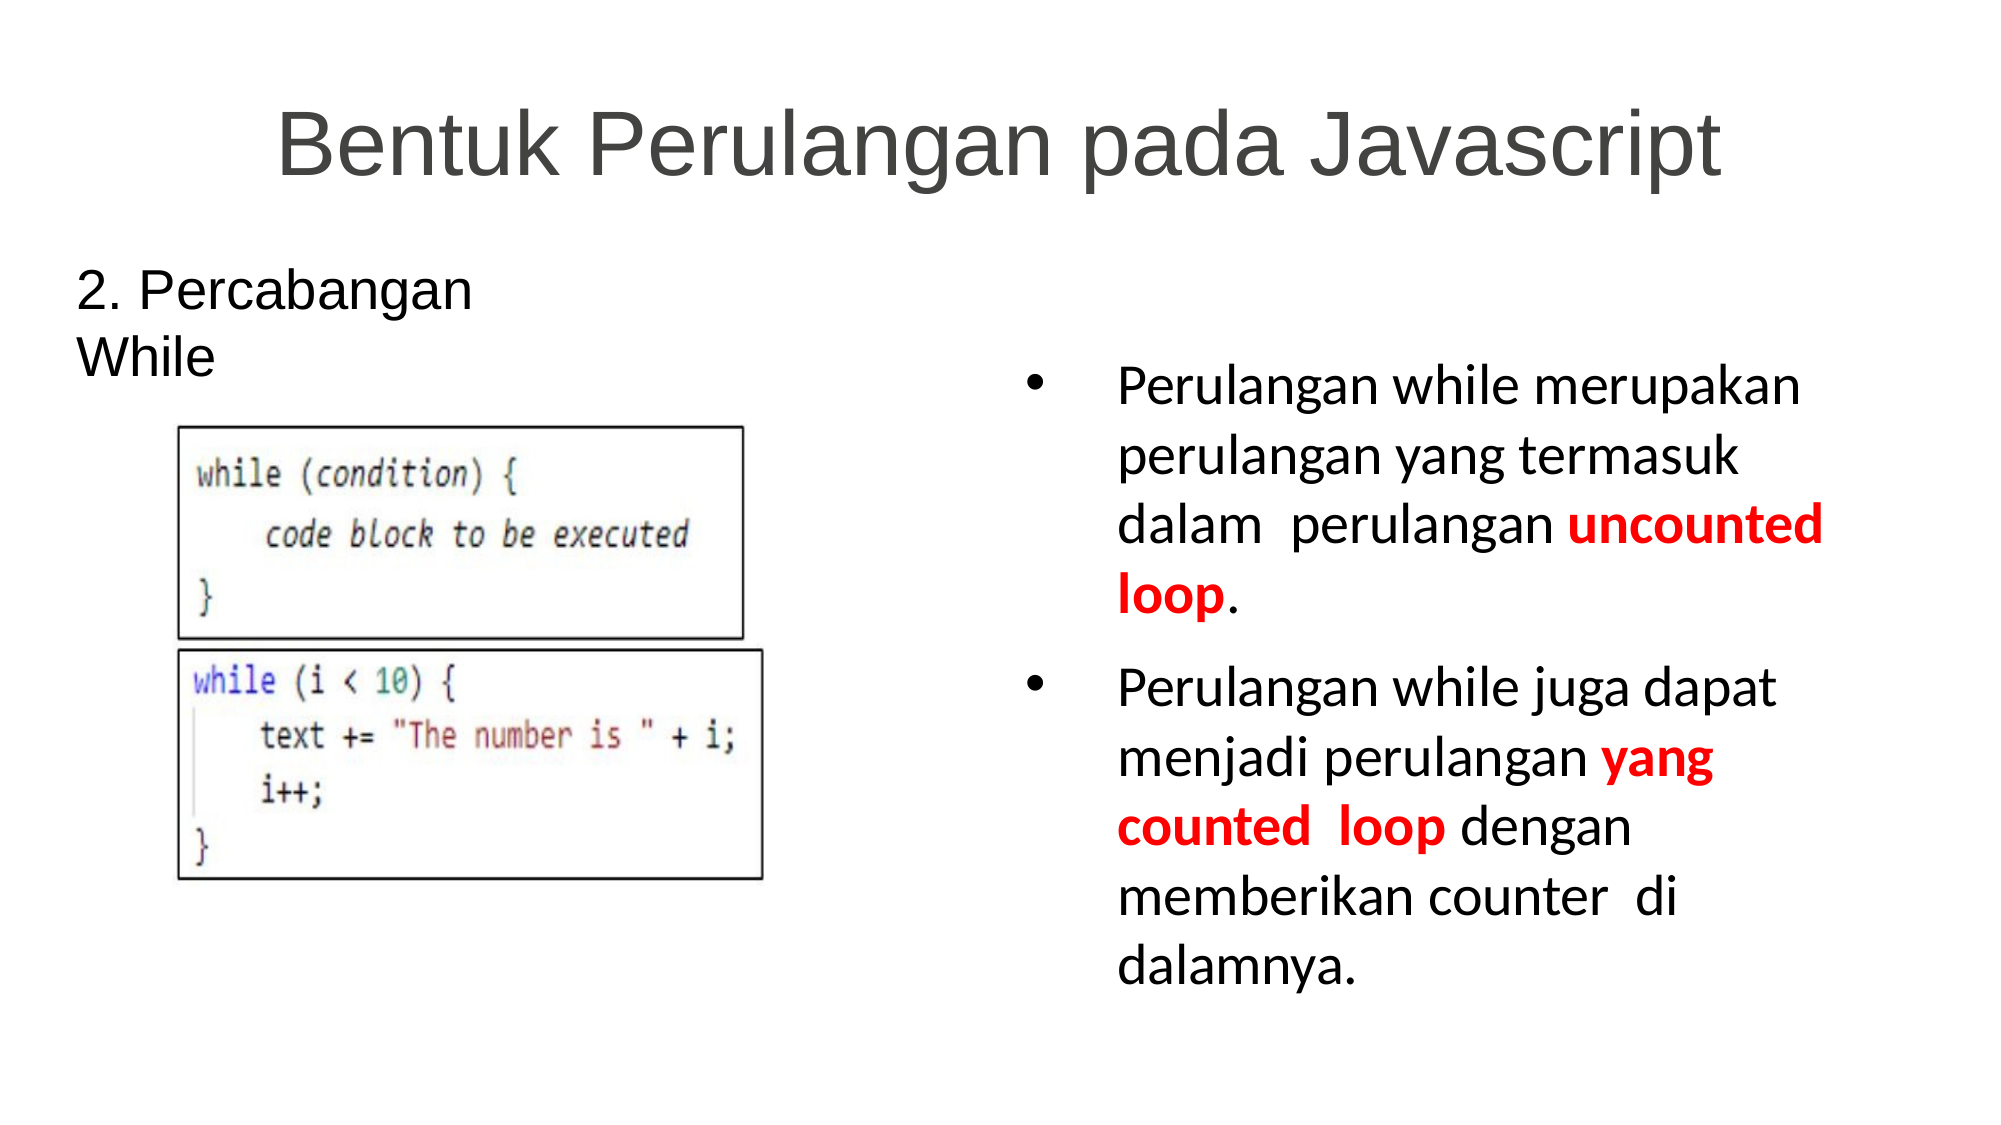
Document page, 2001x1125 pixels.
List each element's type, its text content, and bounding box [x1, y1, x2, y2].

title Bentuk Perulangan pada Javascript [99, 44, 1901, 233]
text_box 2. Percabangan While [74, 251, 630, 388]
text_box Perulangan while merupakan perulangan yang termasuk dalam perulangan uncounted loop. Perulangan while juga dapat menjadi perulangan yang counted loop dengan memberikan counter di dalamnya. [1022, 345, 1893, 997]
text_box [172, 423, 765, 888]
